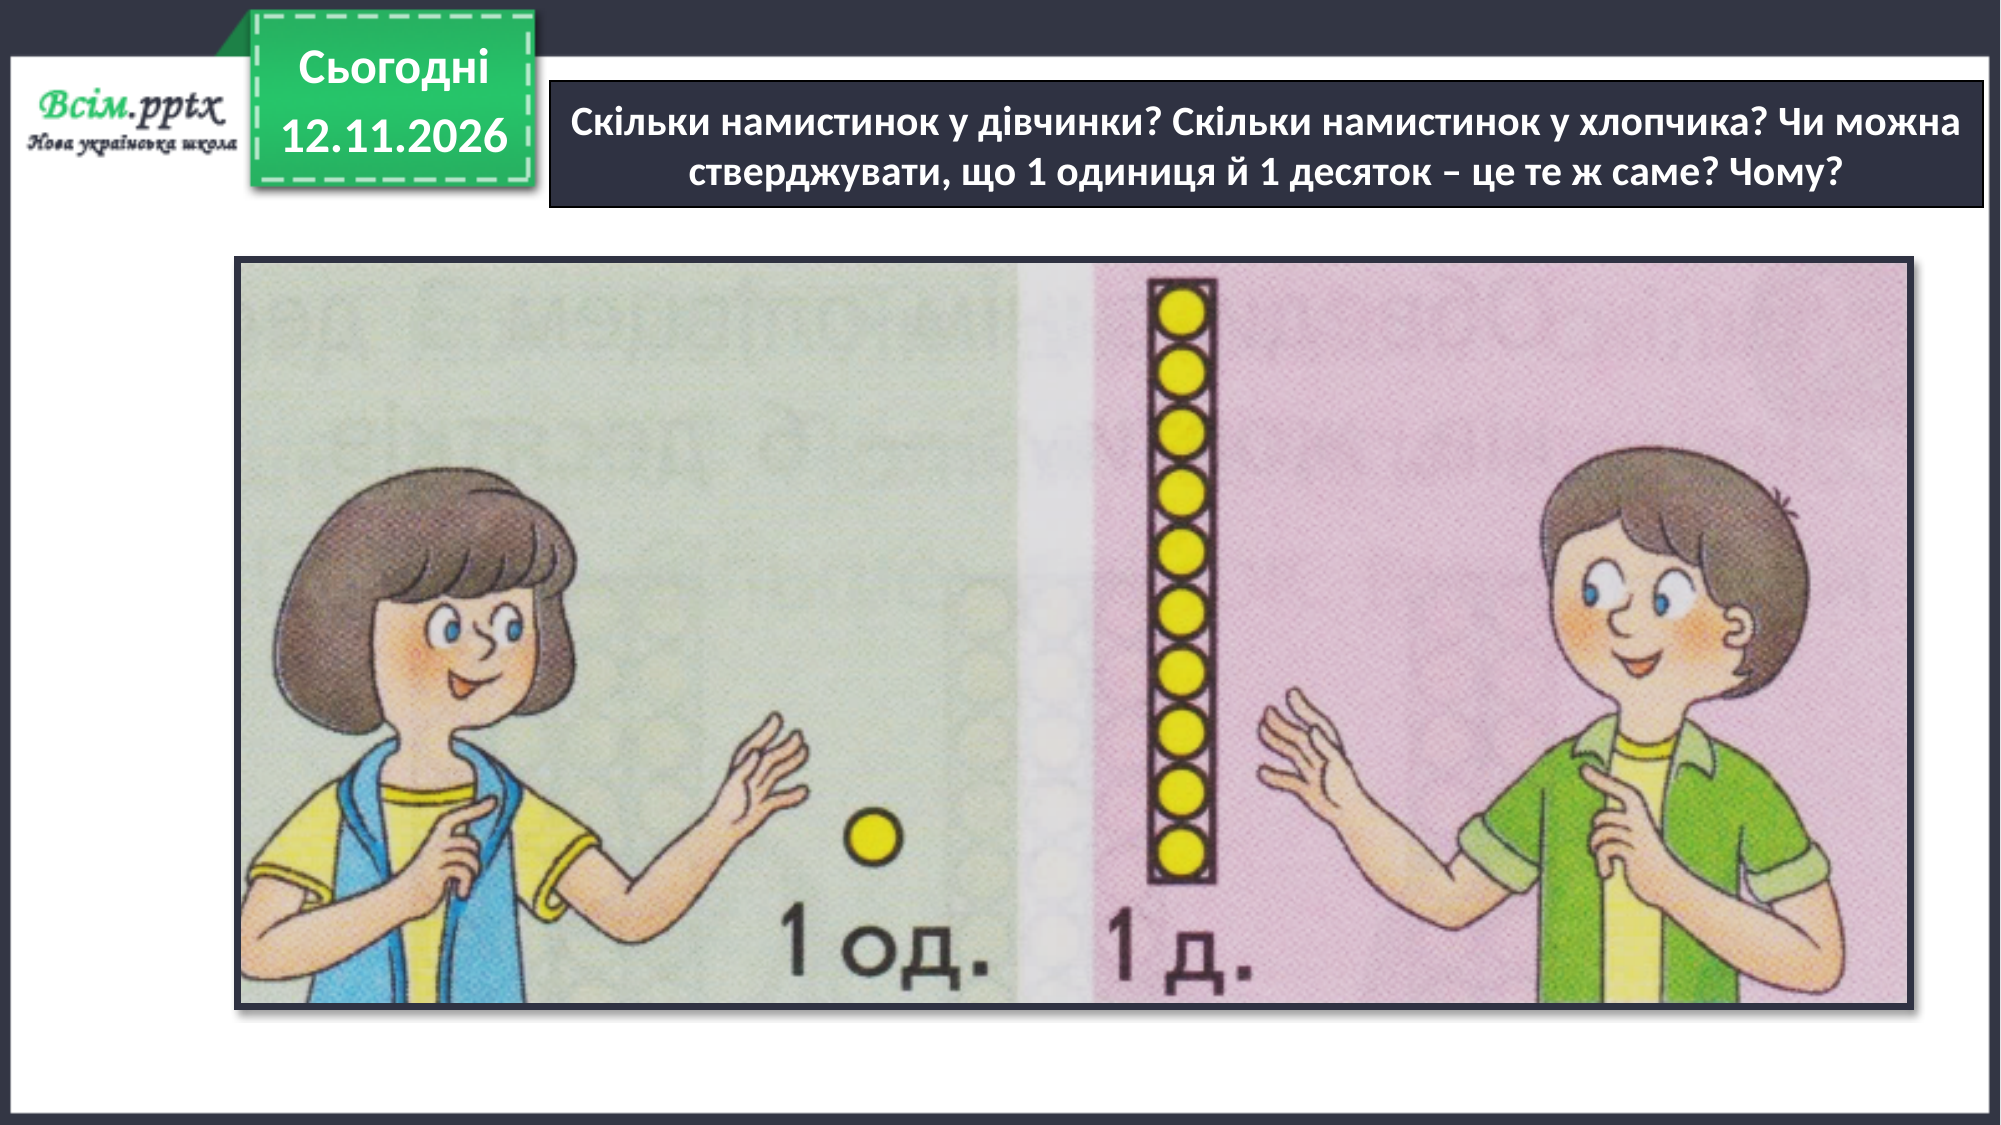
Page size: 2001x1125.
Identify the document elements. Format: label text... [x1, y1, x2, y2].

text_box Сьогодні [284, 26, 535, 101]
text_box 15.04.2022 [263, 101, 524, 164]
text_box Скільки намистинок у дівчинки? Скільки намистинок у хлопчика? Чи можна стверджувати, що 1 одиниця й 1 десяток – це те ж саме? Чому? [549, 80, 1984, 208]
picture [0, 0, 2001, 1125]
